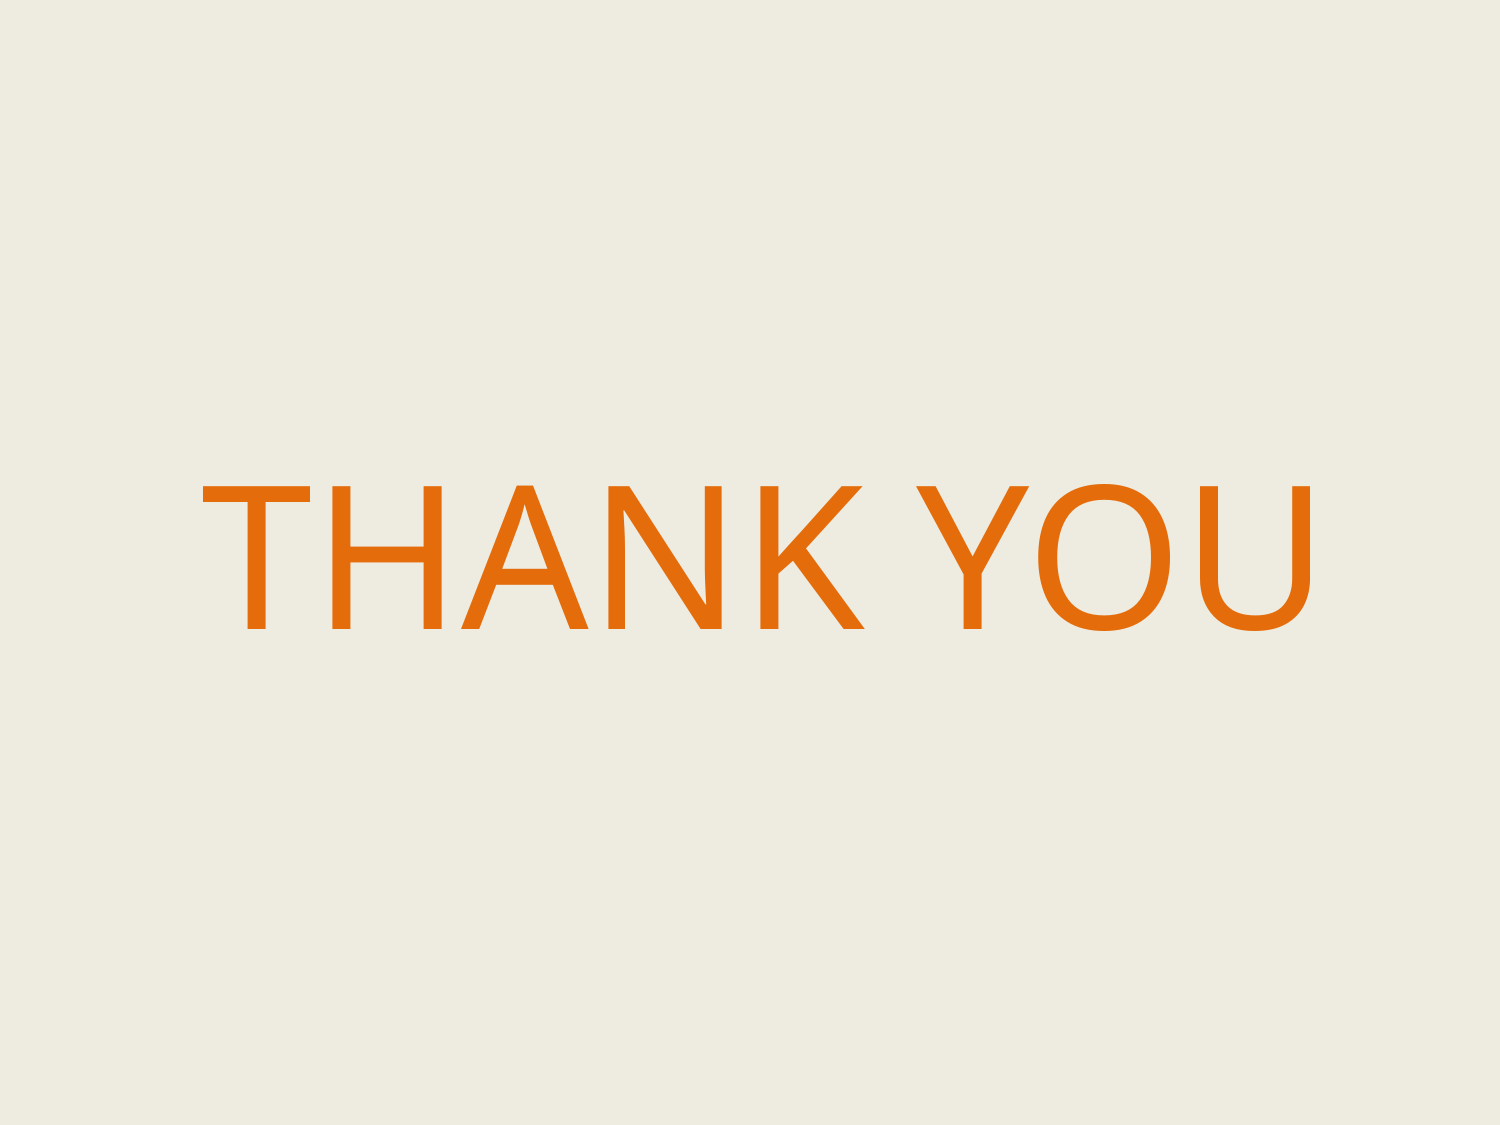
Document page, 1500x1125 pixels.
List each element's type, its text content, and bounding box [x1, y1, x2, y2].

title THANK YOU [105, 45, 1425, 1055]
